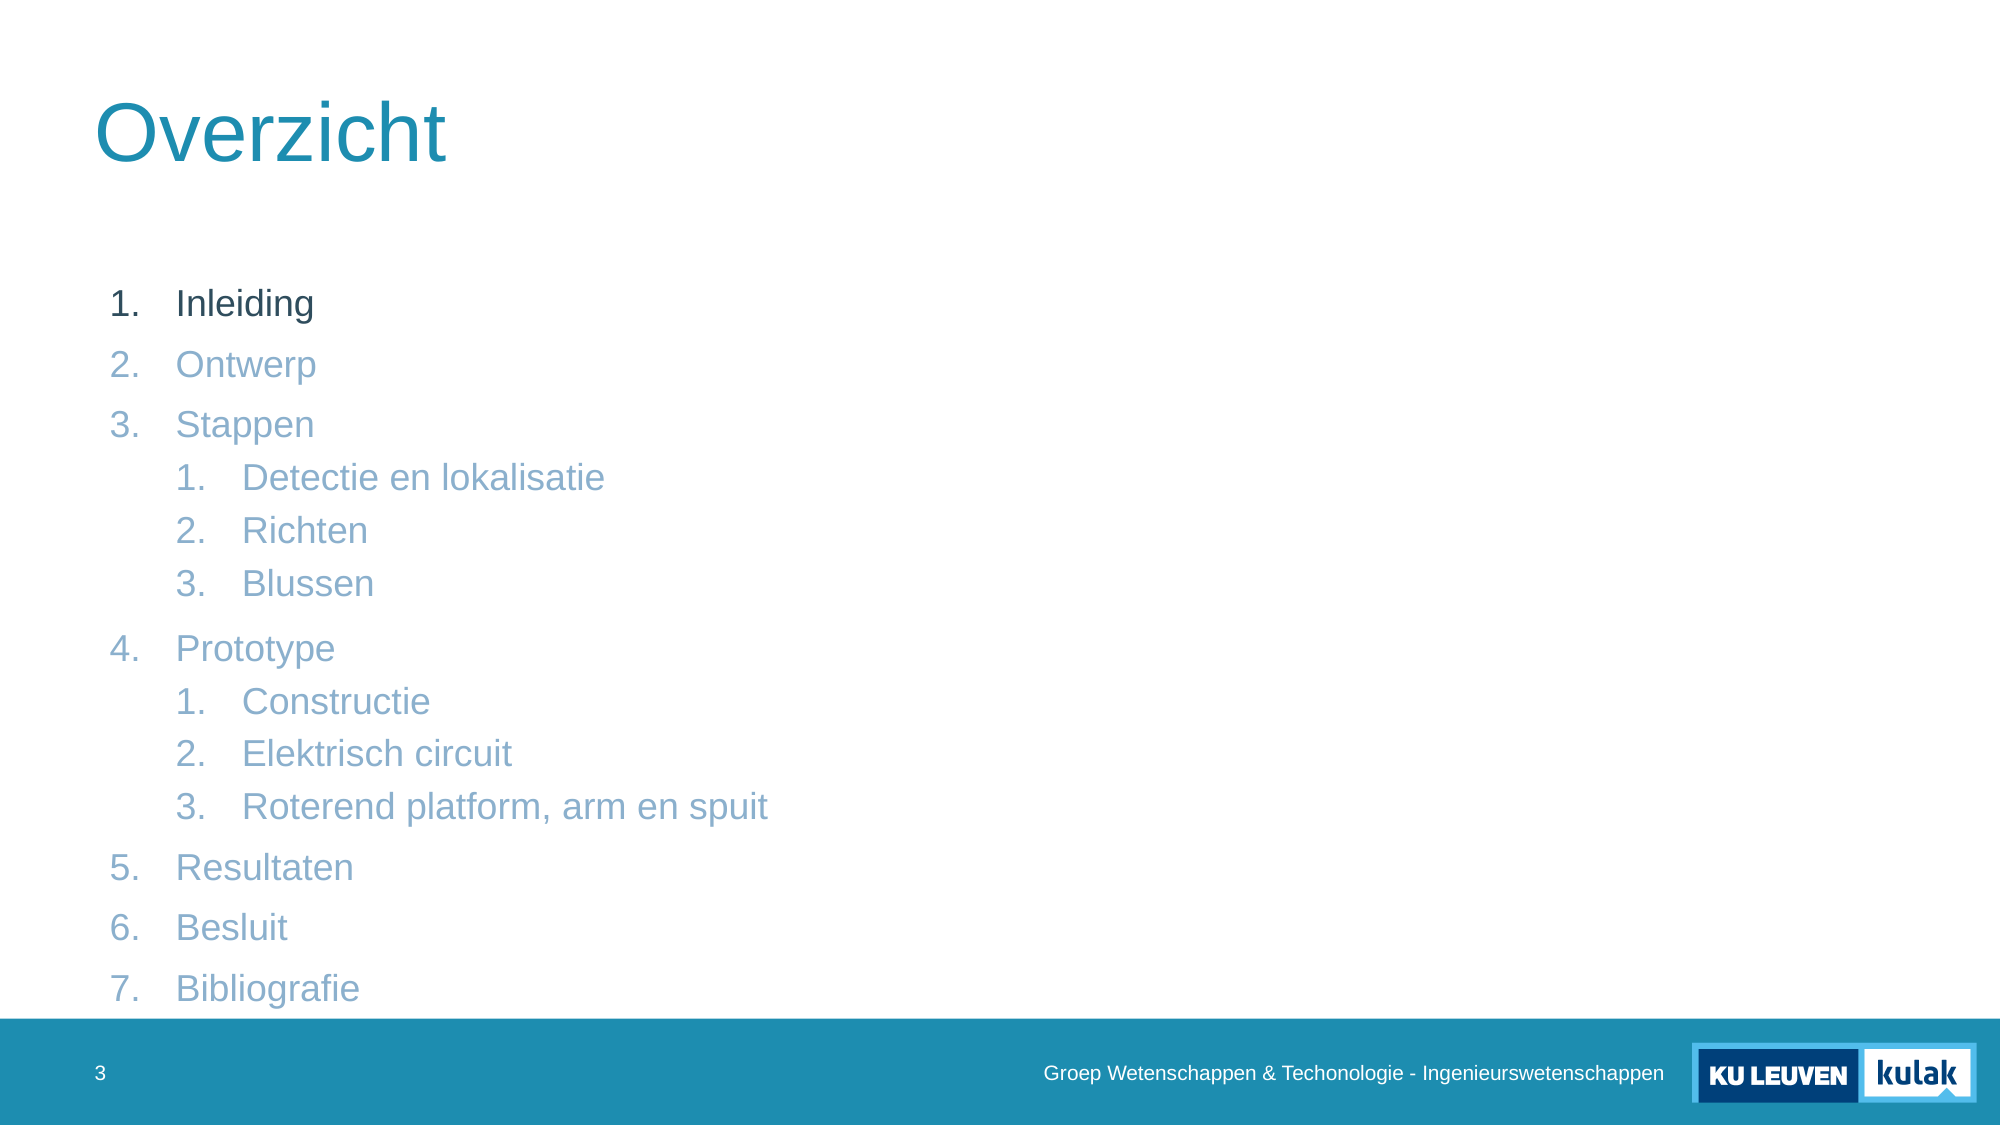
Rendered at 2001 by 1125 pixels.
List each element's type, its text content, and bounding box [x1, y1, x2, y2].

slide_number 3 [94, 1018, 201, 1125]
picture [1694, 1042, 1977, 1103]
title Overzicht [94, 33, 1906, 223]
footer Groep Wetenschappen & Techonologie - Ingenieurswetenschappen [944, 1018, 1694, 1125]
list Inleiding Ontwerp Stappen Detectie en lokalisatie Richten Blussen Prototype Constructie Elektrisch circuit Roterend platform, arm en spuit Resultaten Besluit Bibliografie [94, 271, 1906, 1019]
